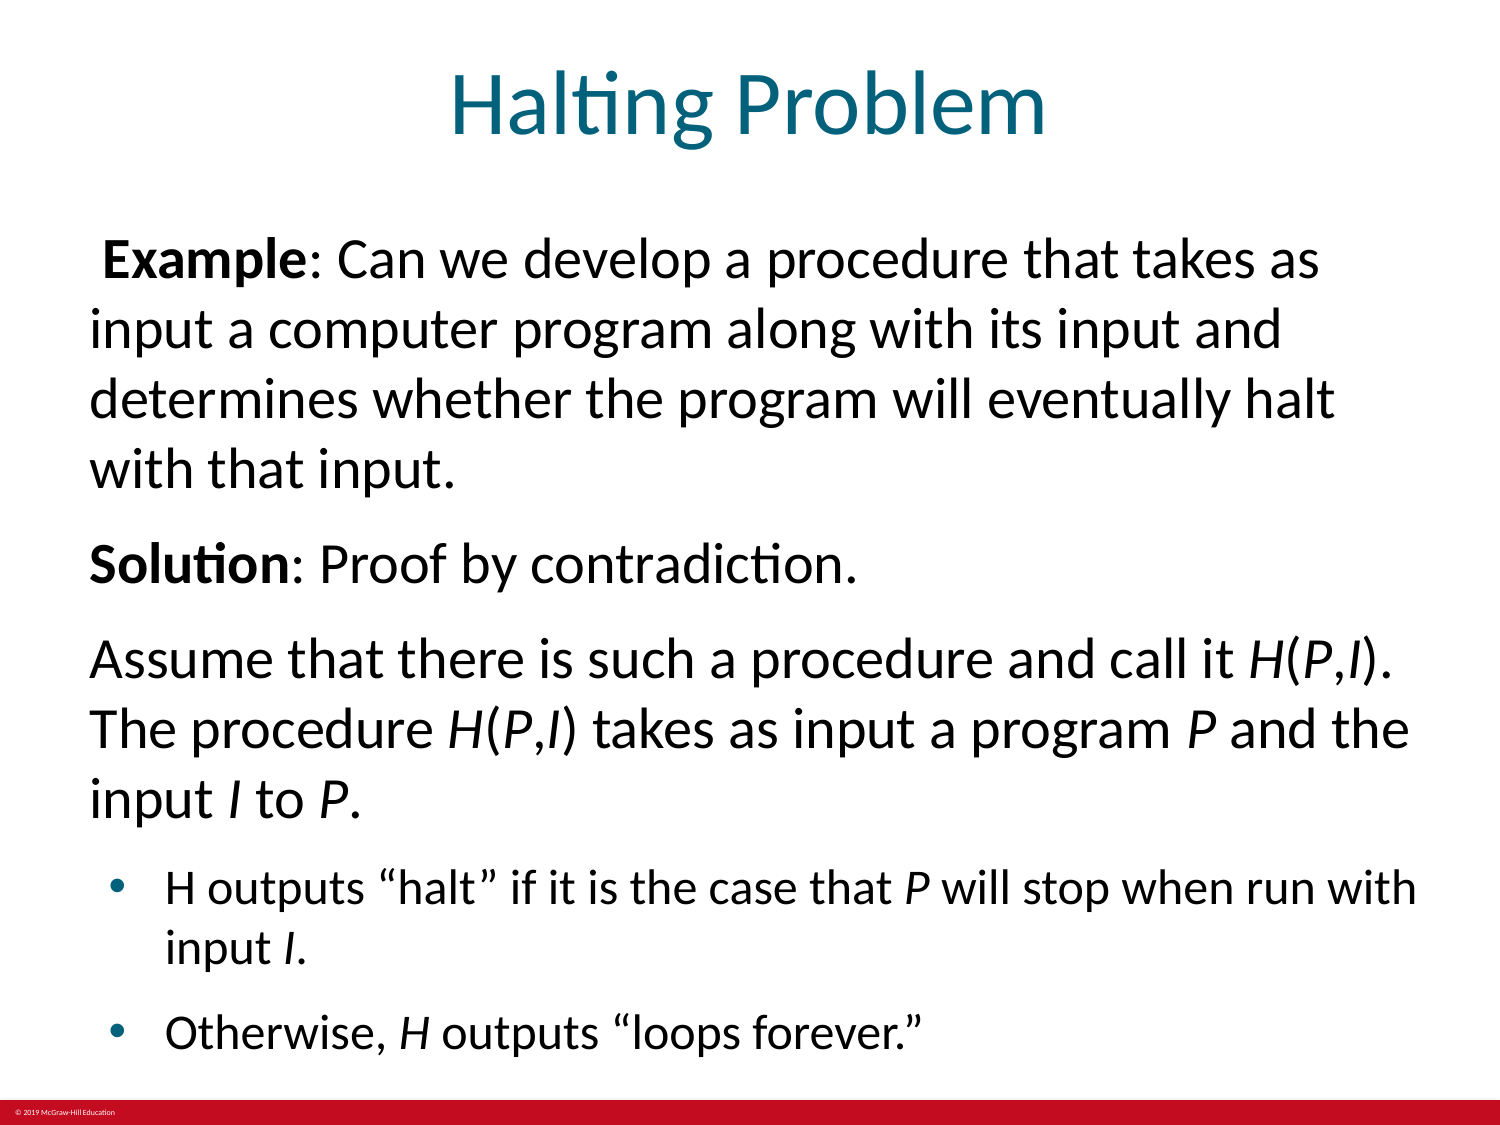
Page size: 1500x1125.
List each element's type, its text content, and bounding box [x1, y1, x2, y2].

title Halting Problem [0, 0, 1500, 195]
list Example: Can we develop a procedure that takes as input a computer program along with its input and determines whether the program will eventually halt with that input. Solution: Proof by contradiction. Assume that there is such a procedure and call it H(P,I). The procedure H(P,I) takes as input a program P and the input I to P. H outputs “halt” if it is the case that P will stop when run with input I. Otherwise, H outputs “loops forever.” [75, 212, 1434, 1075]
